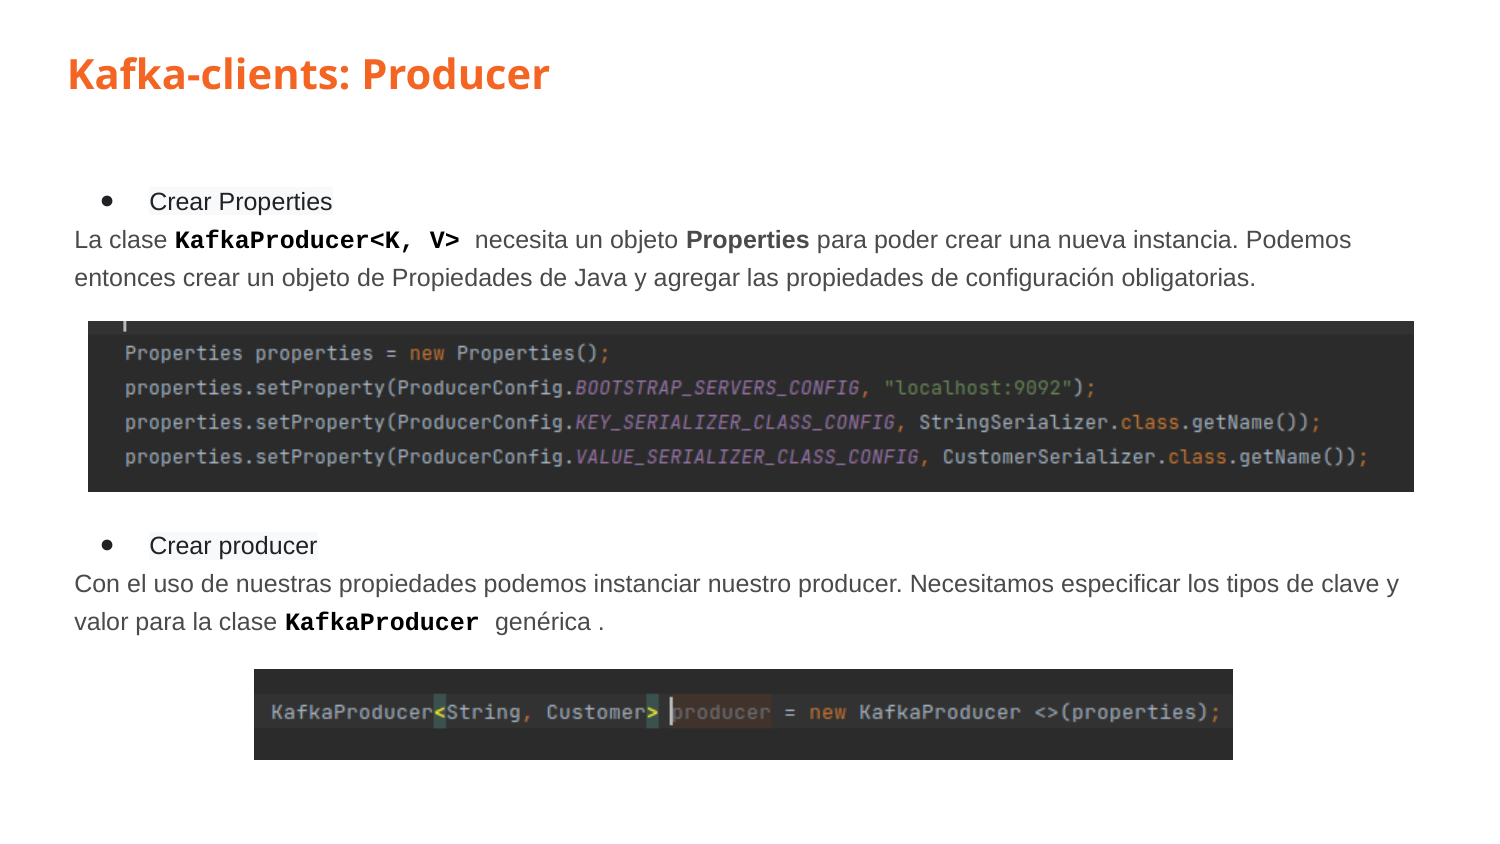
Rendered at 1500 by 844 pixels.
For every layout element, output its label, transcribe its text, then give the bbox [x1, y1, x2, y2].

text_box Crear Properties La clase KafkaProducer<K, V> necesita un objeto Properties para poder crear una nueva instancia. Podemos entonces crear un objeto de Propiedades de Java y agregar las propiedades de configuración obligatorias. Crear producer Con el uso de nuestras propiedades podemos instanciar nuestro producer. Necesitamos especificar los tipos de clave y valor para la clase KafkaProducer genérica . [59, 161, 1444, 824]
picture [254, 668, 1234, 761]
text_box Kafka-clients: Producer [52, 25, 1436, 105]
picture [88, 320, 1415, 492]
